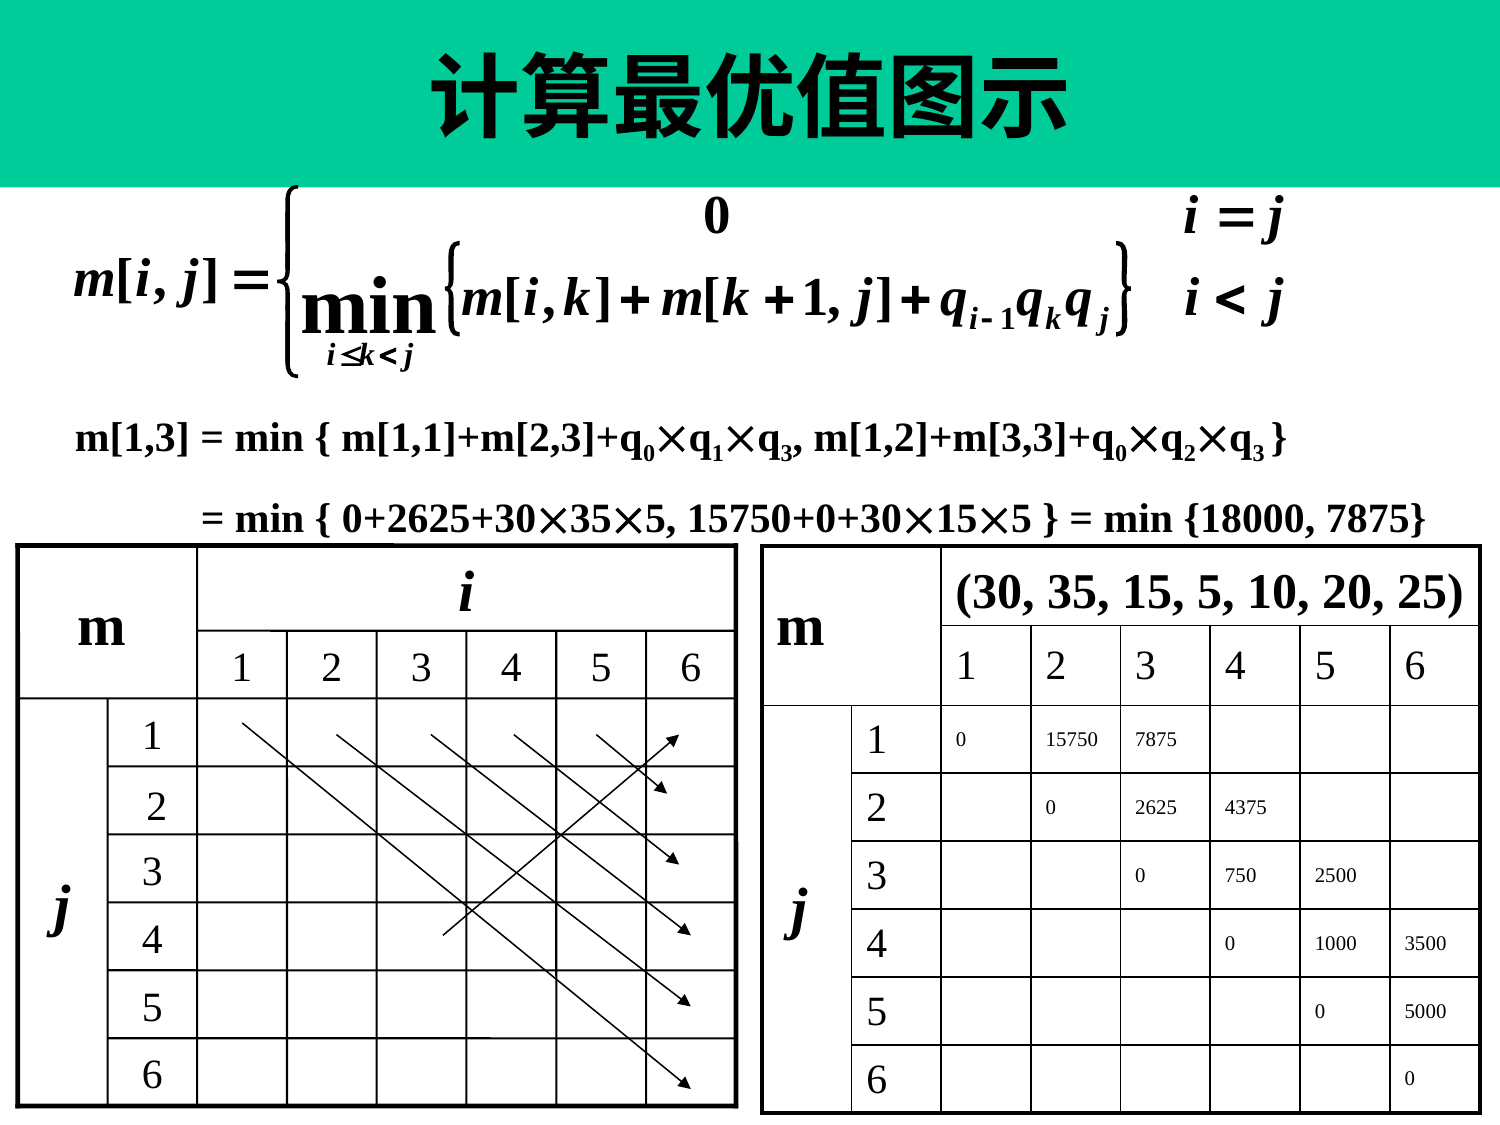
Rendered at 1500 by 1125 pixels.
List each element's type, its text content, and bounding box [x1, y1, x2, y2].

table_cell 7875 [1121, 706, 1209, 772]
table_cell [1121, 1046, 1209, 1111]
table_cell 0 [942, 706, 1030, 772]
table_cell 3500 [1391, 910, 1478, 976]
table_cell 3 [1121, 626, 1209, 705]
table_cell 1000 [1301, 910, 1389, 976]
table_cell [1391, 706, 1478, 772]
table_cell 2625 [1121, 774, 1209, 840]
table_cell [1391, 774, 1478, 840]
table_cell 5 [1301, 626, 1389, 705]
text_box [17, 545, 737, 1107]
table_cell 6 [852, 1046, 940, 1111]
table_cell 750 [1211, 842, 1299, 908]
table_cell [1121, 978, 1209, 1044]
table_cell 0 [1211, 910, 1299, 976]
table_cell 5000 [1391, 978, 1478, 1044]
table_cell [942, 842, 1030, 908]
table_cell [1301, 706, 1389, 772]
table_cell 1 [942, 626, 1030, 705]
table_cell [1211, 1046, 1299, 1111]
table_cell [1032, 910, 1120, 976]
title 计算最优值图示 [0, 0, 1500, 188]
table_header m [764, 549, 940, 705]
table_cell 0 [1121, 842, 1209, 908]
table_cell [1211, 706, 1299, 772]
table_cell 2 [852, 774, 940, 840]
table_cell 0 [1391, 1046, 1478, 1111]
table_cell 2 [1032, 626, 1120, 705]
table_cell [1211, 978, 1299, 1044]
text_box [64, 172, 1297, 388]
table_cell 4 [1211, 626, 1299, 705]
table_cell 4375 [1211, 774, 1299, 840]
table_cell 2500 [1301, 842, 1389, 908]
table_cell 0 [1032, 774, 1120, 840]
text_box (30, 35, 15, 5, 10, 20, 25) [940, 550, 1492, 626]
table_cell 15750 [1032, 706, 1120, 772]
table_cell [942, 978, 1030, 1044]
text_box m[1,3] = min { m[1,1]+m[2,3]+q0q1q3, m[1,2]+m[3,3]+q0q2q3 } = min { 0+2625+30355, 15750+0+30155 } = min {18000, 7875} [60, 373, 1442, 549]
table_cell 0 [1301, 978, 1389, 1044]
table_cell [942, 1046, 1030, 1111]
table_cell 1 [852, 706, 940, 772]
table_cell [1301, 1046, 1389, 1111]
table_cell 5 [852, 978, 940, 1044]
table_cell [1301, 774, 1389, 840]
table_cell 4 [852, 910, 940, 976]
table_cell [942, 910, 1030, 976]
table_cell [1032, 978, 1120, 1044]
table_cell [1032, 1046, 1120, 1111]
table_cell [1391, 842, 1478, 908]
table_cell j [764, 706, 851, 1111]
table_cell 6 [1391, 626, 1478, 705]
table_cell [942, 774, 1030, 840]
table_cell [1032, 842, 1120, 908]
table_cell [1121, 910, 1209, 976]
table_cell 3 [852, 842, 940, 908]
